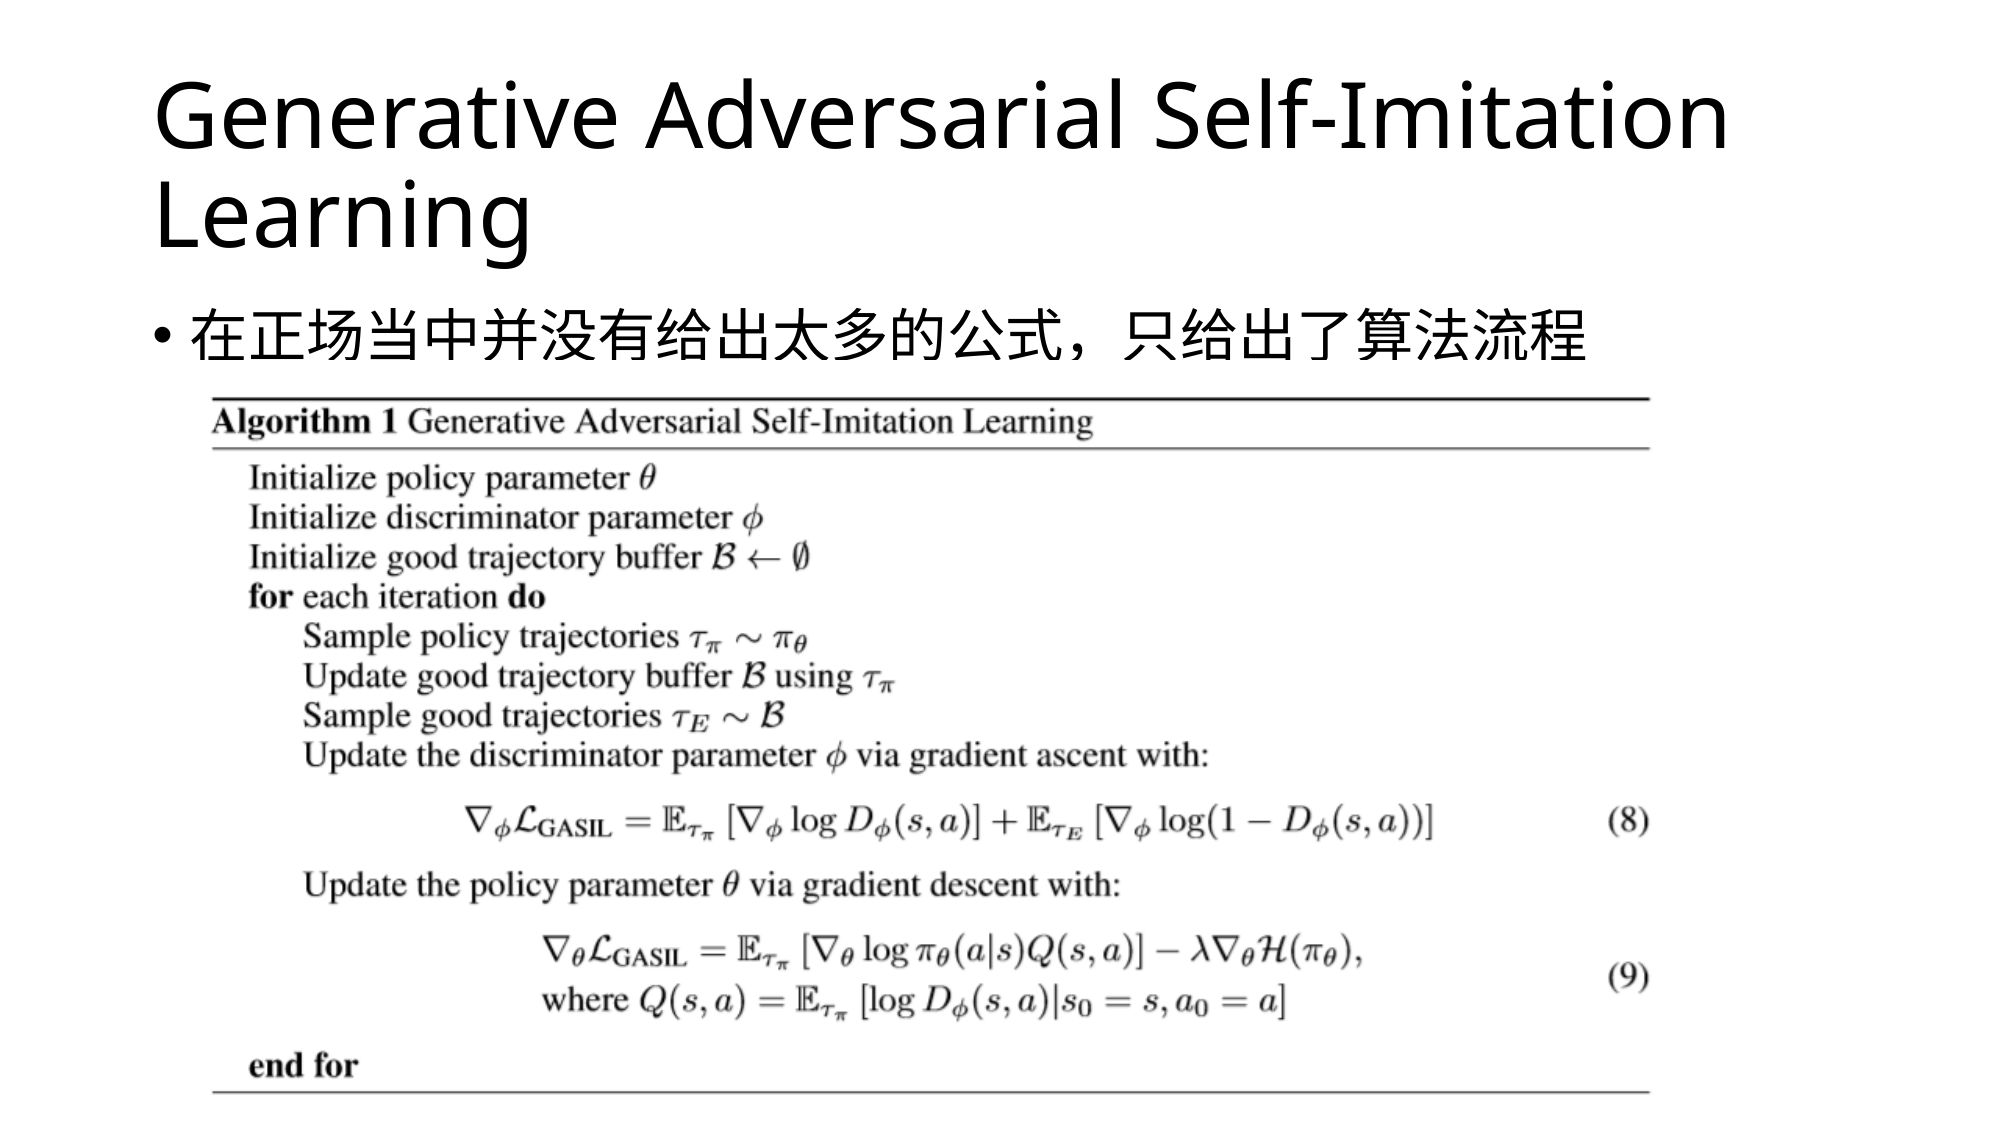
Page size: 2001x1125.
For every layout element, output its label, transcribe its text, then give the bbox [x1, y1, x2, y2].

picture [190, 360, 1732, 1101]
list 在正场当中并没有给出太多的公式，只给出了算法流程 [137, 299, 1863, 1014]
title Generative Adversarial Self-Imitation Learning [137, 59, 1863, 278]
